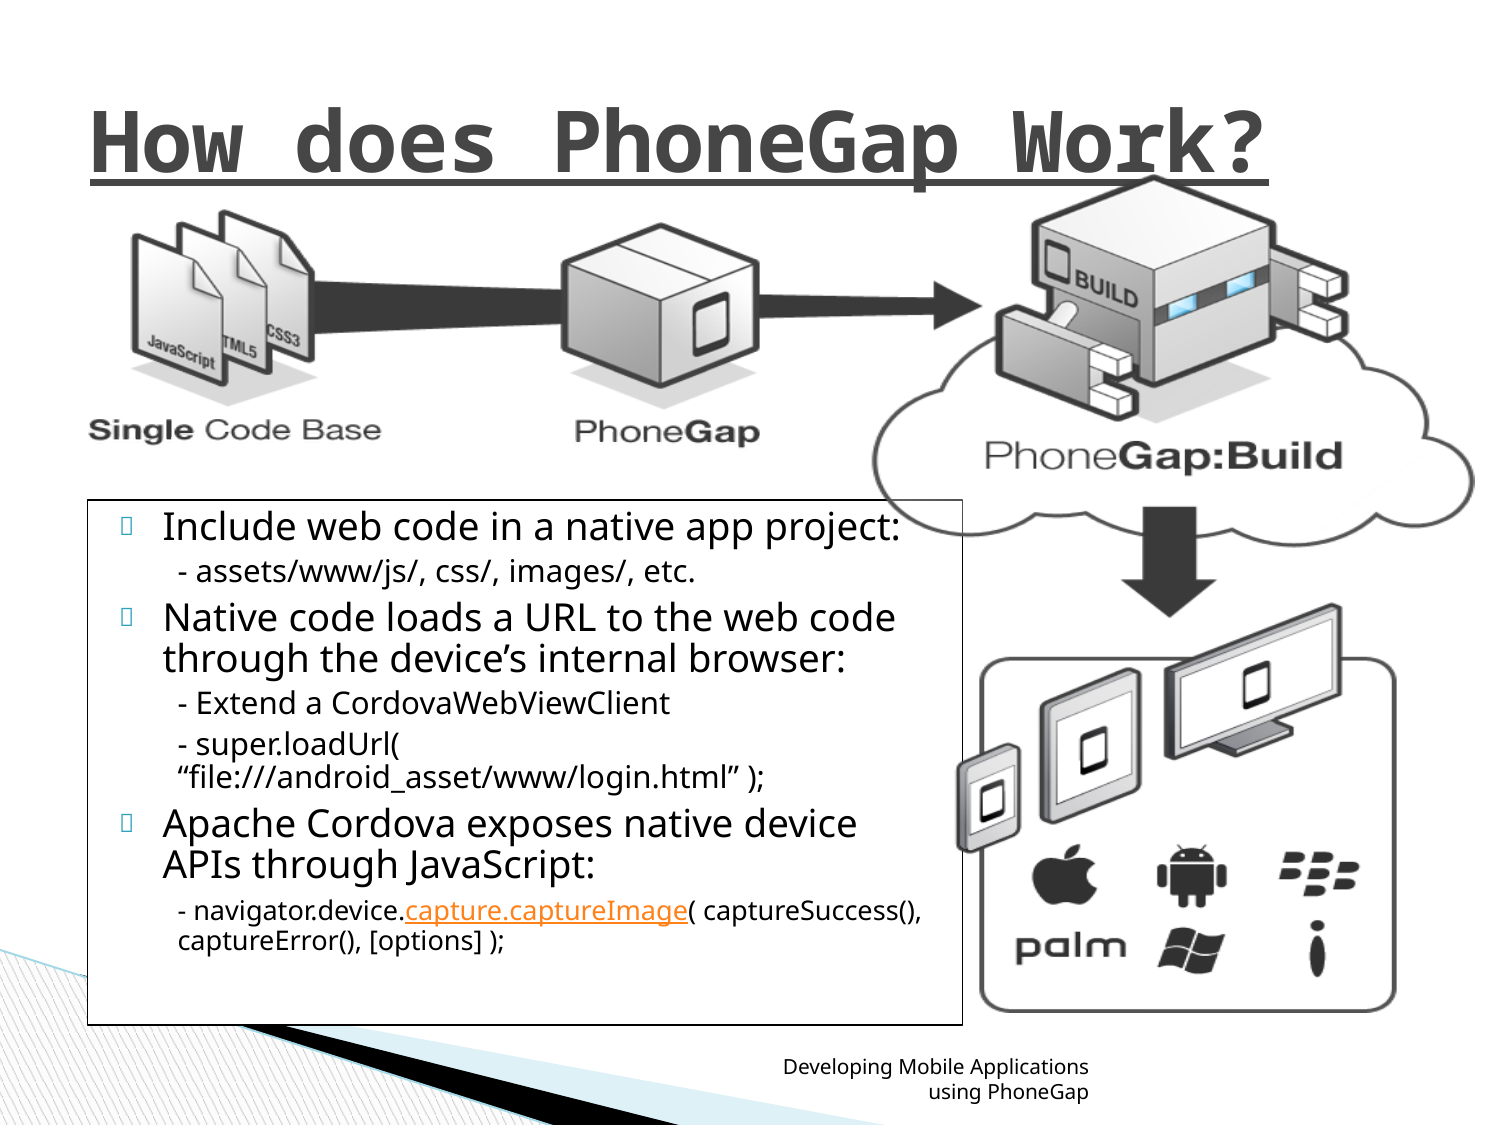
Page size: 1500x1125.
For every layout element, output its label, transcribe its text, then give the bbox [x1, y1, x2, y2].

title How does PhoneGap Work? [75, 45, 1425, 233]
footer Developing Mobile Applications using PhoneGap [718, 1051, 1105, 1112]
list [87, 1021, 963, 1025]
picture [87, 174, 1476, 1013]
